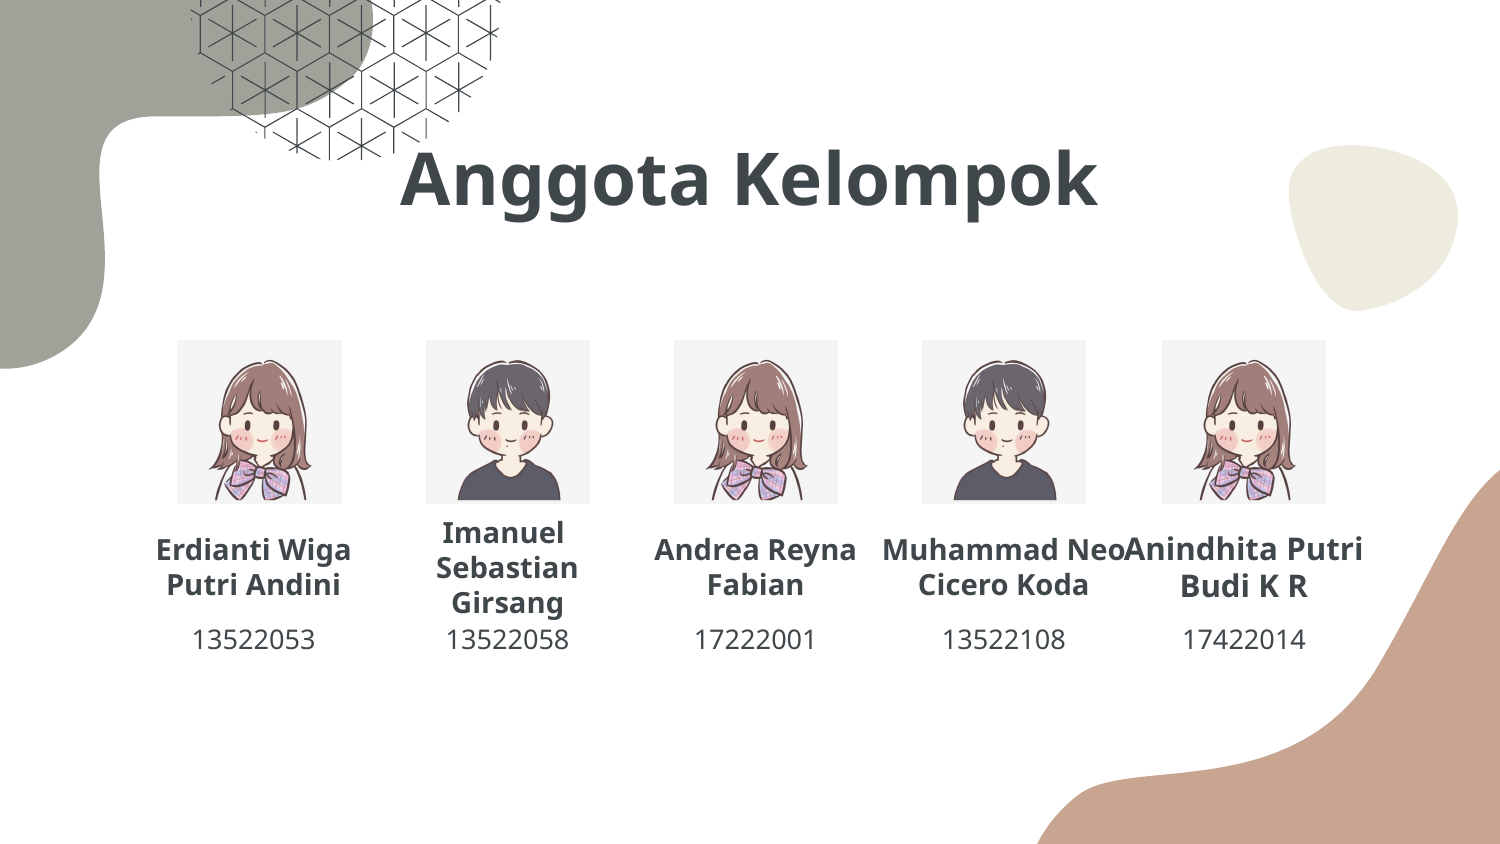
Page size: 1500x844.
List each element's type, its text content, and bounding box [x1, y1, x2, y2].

picture [425, 339, 590, 504]
picture [177, 339, 342, 504]
subtitle 13522058 [368, 600, 616, 677]
subtitle Muhammad Neo Cicero Koda [864, 535, 1105, 598]
picture [921, 339, 1086, 504]
subtitle Imanuel Sebastian Girsang [363, 535, 652, 598]
subtitle Andrea Reyna Fabian [652, 535, 864, 598]
title Anggota Kelompok [116, 146, 1330, 236]
subtitle Erdianti Wiga Putri Andini [114, 535, 363, 598]
picture [673, 339, 838, 504]
subtitle 13522108 [864, 600, 1105, 677]
picture [1162, 339, 1326, 504]
subtitle 13522053 [114, 600, 368, 677]
text_box [1288, 145, 1458, 311]
subtitle Anindhita Putri Budi K R [1105, 535, 1383, 598]
subtitle 17222001 [616, 600, 864, 677]
subtitle 17422014 [1105, 600, 1383, 677]
